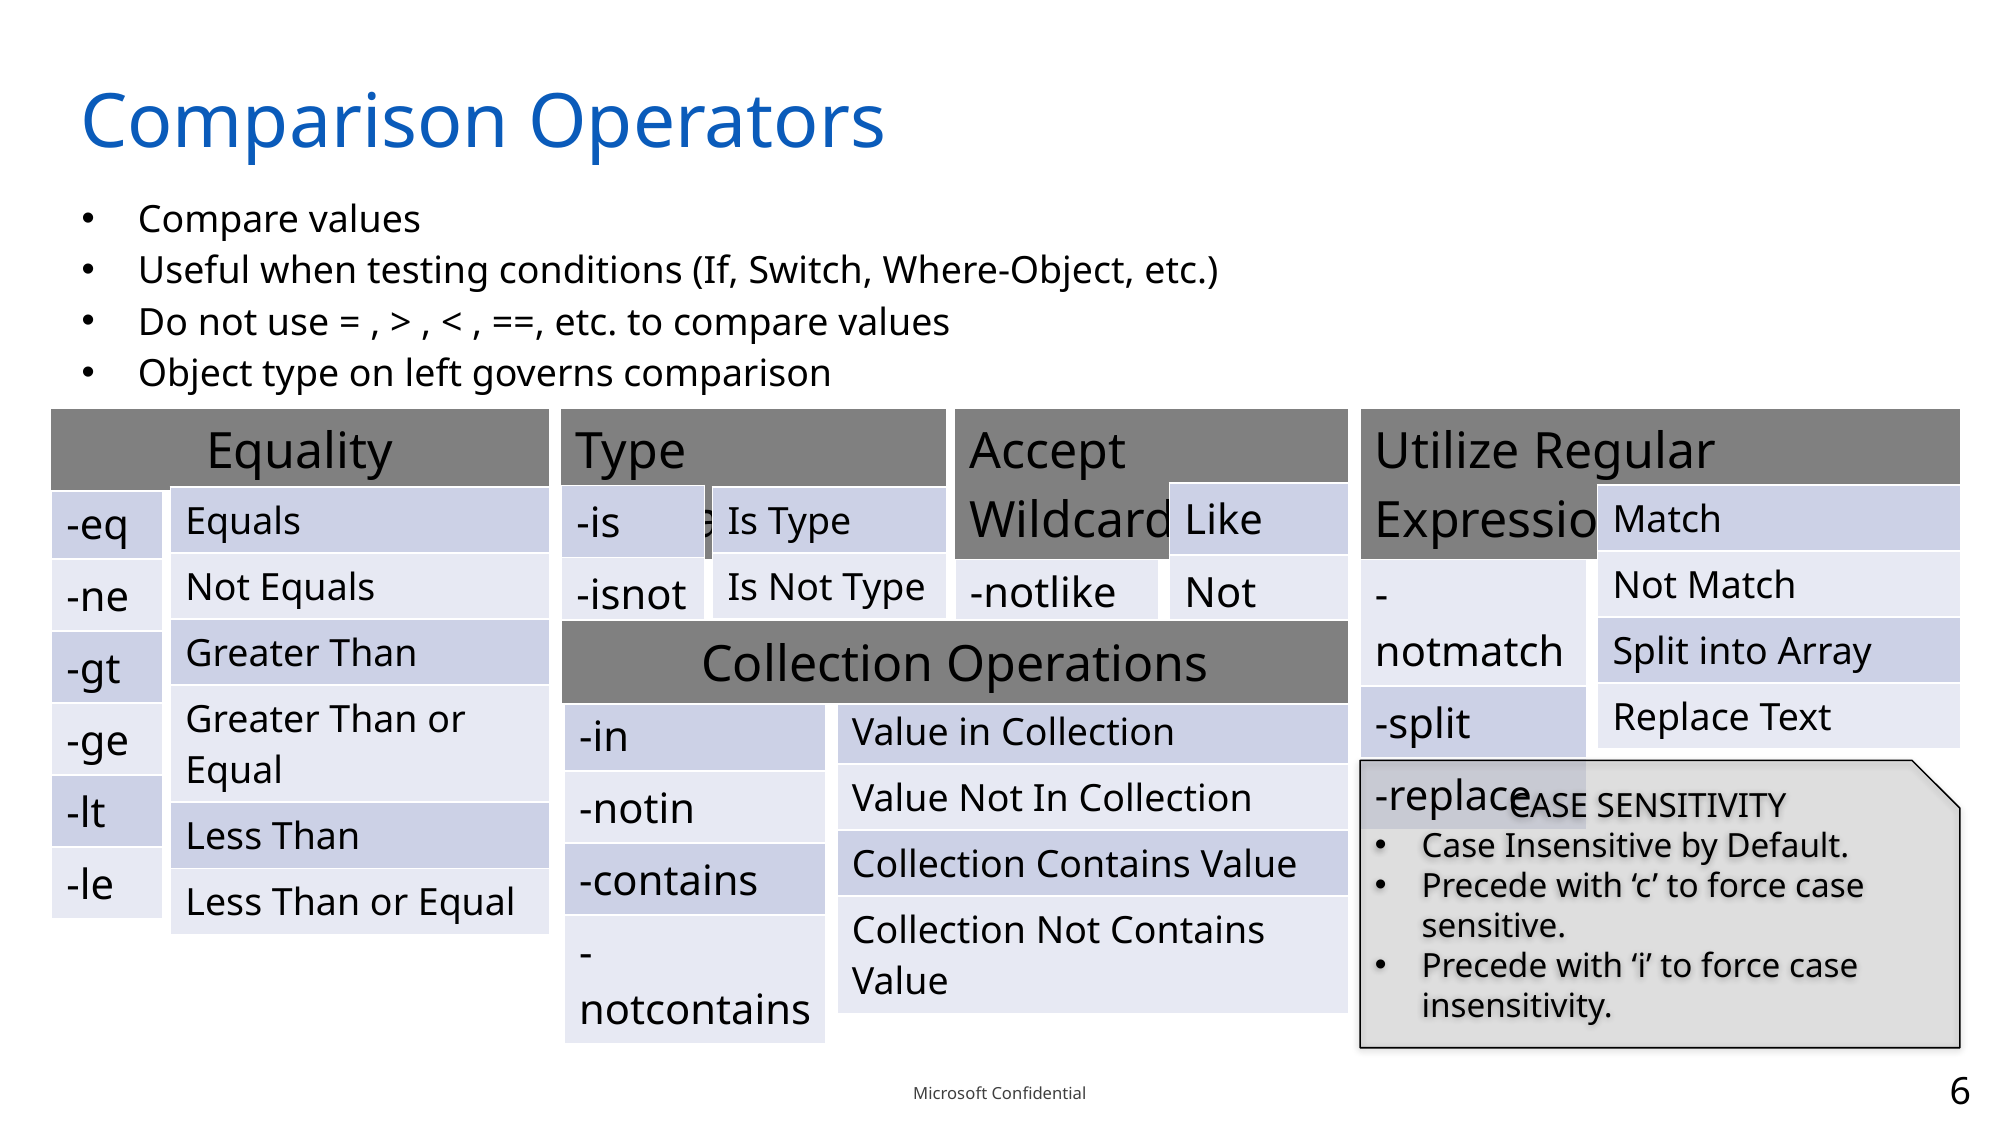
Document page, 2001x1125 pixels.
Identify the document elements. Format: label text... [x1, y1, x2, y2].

table_header Collection Operations [562, 621, 1348, 703]
table_cell Collection Contains Value [838, 831, 1348, 895]
table_cell -split [1361, 687, 1586, 757]
slide_number 6 [1534, 1063, 2000, 1123]
table_cell Replace Text [1598, 684, 1960, 748]
table_cell -contains [565, 844, 825, 914]
table_cell Collection Not Contains Value [838, 897, 1348, 1013]
table_cell -ge [52, 704, 162, 774]
table_header Equality [51, 409, 549, 490]
table_cell -ne [52, 560, 162, 630]
title Comparison Operators [50, 50, 1900, 163]
table_cell -isnot [562, 558, 704, 619]
table_cell Value Not In Collection [838, 765, 1348, 829]
table_cell -notcontains [565, 916, 825, 1043]
table_header Accept Wildcards [955, 409, 1348, 559]
table_cell -notin [565, 772, 825, 842]
table_header -in [565, 705, 825, 770]
table_cell -gt [52, 632, 162, 702]
table_header -eq [52, 492, 162, 558]
table_cell Not Match [1598, 552, 1960, 616]
table_header Type Operations [561, 409, 946, 559]
table_header Like [1170, 484, 1348, 554]
table_cell Greater Than [171, 620, 549, 684]
table_header Value in Collection [838, 705, 1348, 763]
table_cell Is Not Type [713, 554, 946, 618]
table_cell Split into Array [1598, 618, 1960, 682]
table_header Utilize Regular Expressions [1361, 409, 1960, 559]
table_cell Not Equals [171, 554, 549, 618]
table_cell Less Than or Equal [171, 869, 549, 934]
table_header Match [1598, 486, 1960, 550]
list Compare values Useful when testing conditions (If, Switch, Where-Object, etc.) Do not use = , > , < , ==, etc. to compare values Object type on left governs comparison [66, 187, 1926, 1000]
table_cell -lt [52, 776, 162, 846]
table_header -is [562, 486, 704, 557]
table_cell -notlike [956, 560, 1158, 619]
text_box CASE SENSITIVITY Case Insensitive by Default. Precede with ‘c’ to force case sensitive. Precede with ‘i’ to force case insensitivity. [1359, 759, 1961, 1049]
table_cell Not Like [1170, 556, 1348, 619]
table_cell Greater Than or Equal [171, 686, 549, 801]
table_header Equals [171, 488, 549, 552]
table_cell -le [52, 848, 162, 918]
table_cell Less Than [171, 803, 549, 868]
table_header Is Type [713, 488, 946, 552]
table_cell -notmatch [1361, 560, 1586, 685]
